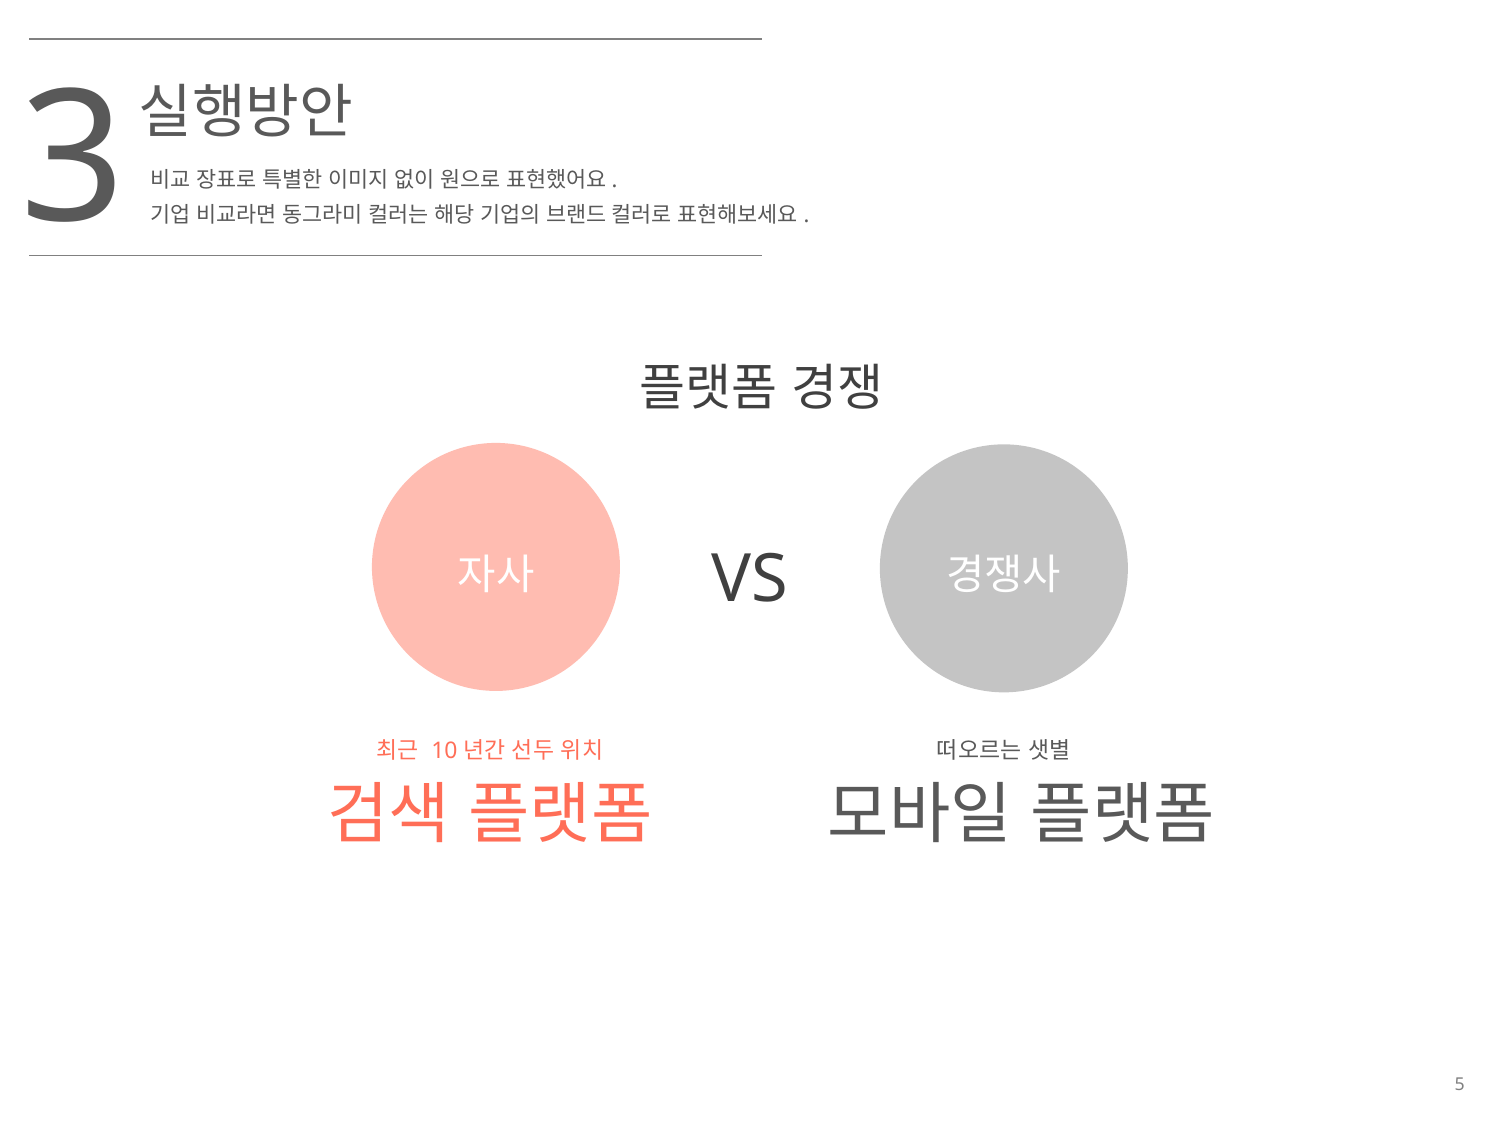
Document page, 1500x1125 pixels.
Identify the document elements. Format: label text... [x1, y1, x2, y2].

text_box 떠오르는 샛별 [856, 727, 1152, 763]
text_box [889, 606, 1125, 695]
text_box [376, 606, 610, 694]
text_box 모바일 플랫폼 [809, 763, 1235, 858]
text_box [884, 442, 1127, 540]
text_box [372, 440, 616, 540]
text_box 최근 10년간 선두 위치 [301, 727, 680, 771]
text_box 플랫폼 경쟁 [478, 348, 1046, 424]
text_box 비교 장표로 특별한 이미지 없이 원으로 표현했어요. 기업 비교라면 동그라미 컬러는 해당 기업의 브랜드 컬러로 표현해보세요. [183, 148, 821, 235]
text_box 3 [5, 29, 183, 265]
text_box 검색 플랫폼 [230, 763, 750, 858]
text_box 실행방안 [183, 66, 798, 148]
text_box 경쟁사 [892, 540, 1128, 606]
text_box 자사 [371, 540, 608, 606]
text_box VS [608, 527, 892, 622]
